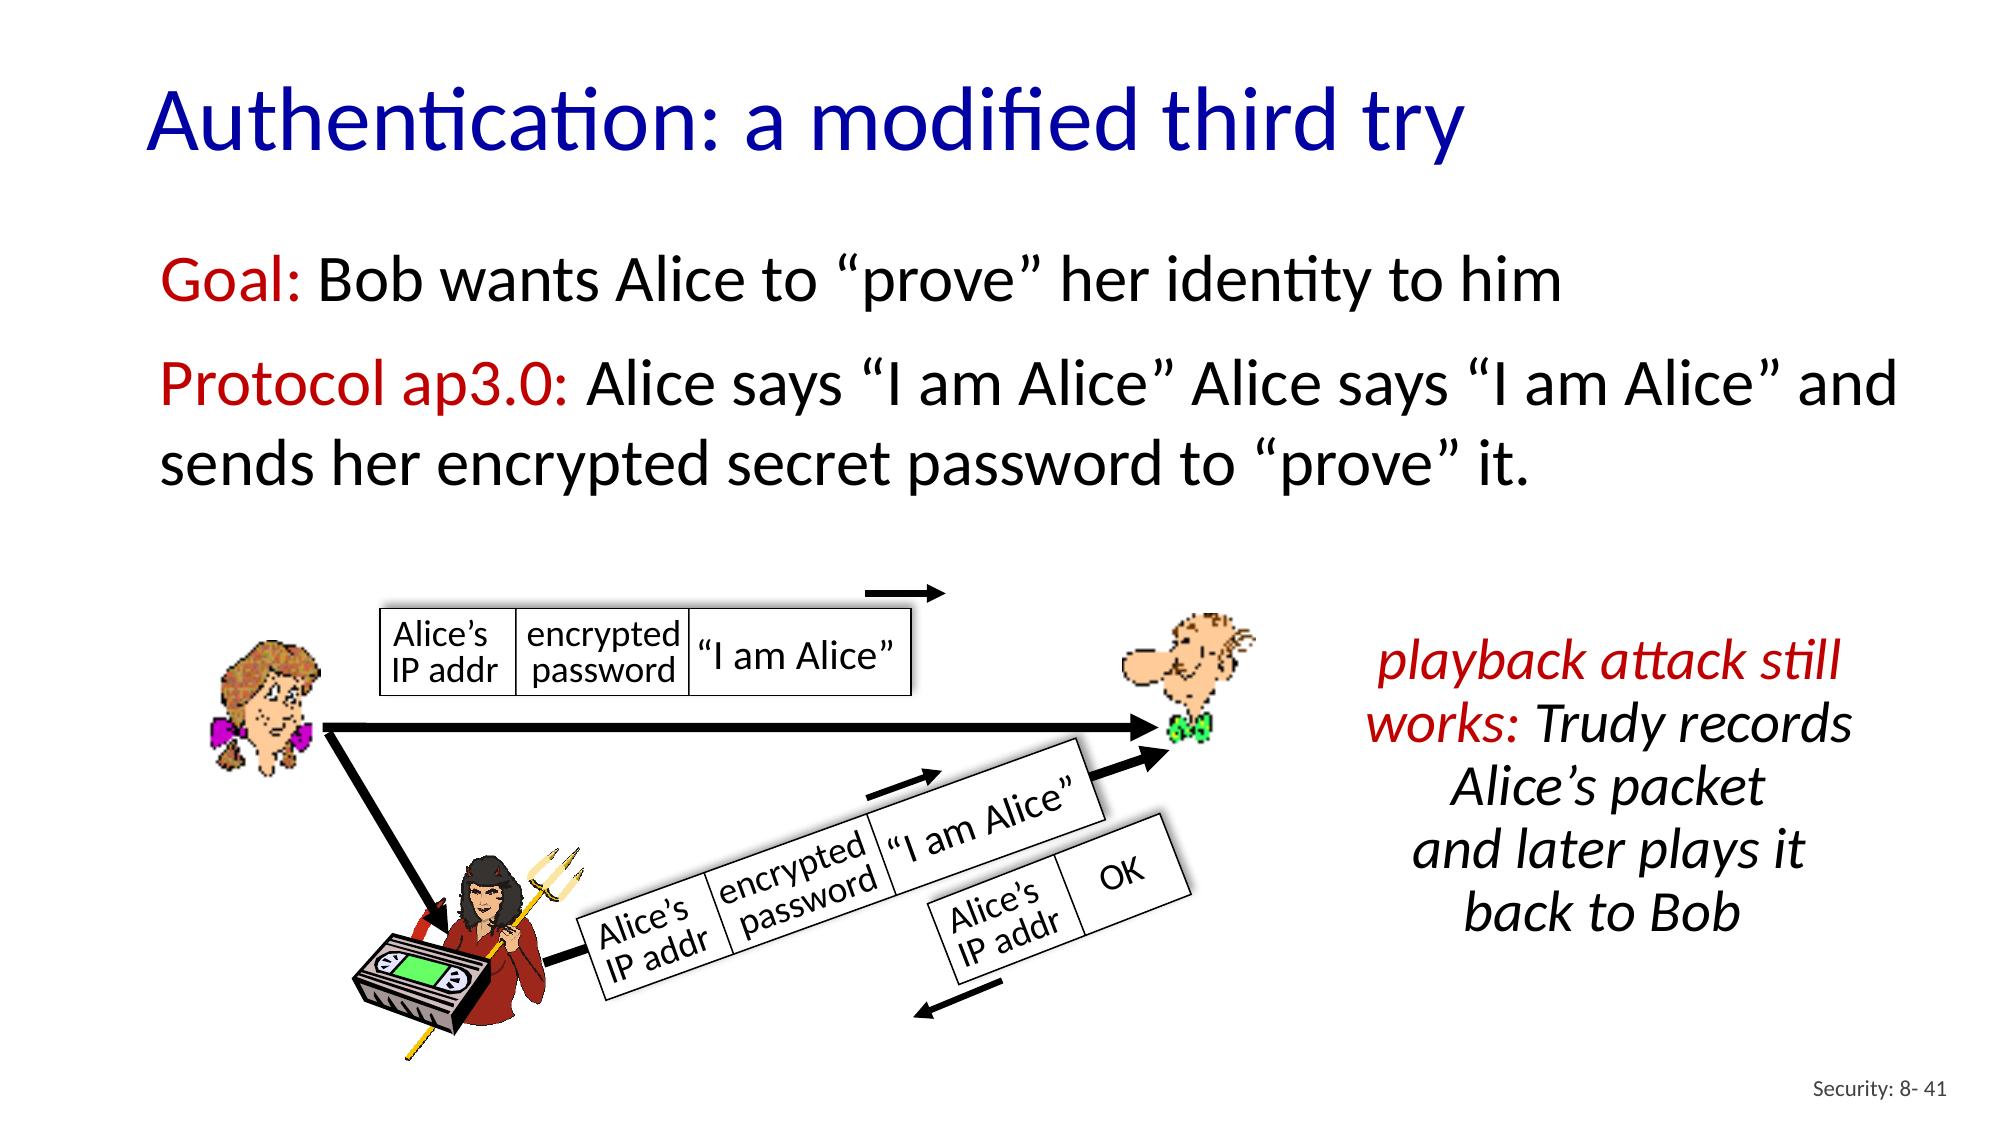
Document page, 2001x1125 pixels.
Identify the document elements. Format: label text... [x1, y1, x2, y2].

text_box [375, 593, 946, 700]
text_box playback attack still works: Trudy records Alice’s packet and later plays it back to Bob [1336, 622, 1883, 952]
text_box [1102, 750, 1170, 774]
picture [206, 640, 321, 783]
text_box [913, 856, 1185, 1018]
text_box Goal: Bob wants Alice to “prove” her identity to him [124, 236, 1713, 395]
picture [405, 847, 584, 1061]
text_box Protocol ap3.0: Alice says “I am Alice” Alice says “I am Alice” and sends her encrypted secret password to “prove” it. [145, 331, 1937, 667]
picture [1122, 613, 1256, 750]
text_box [568, 812, 1105, 918]
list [352, 929, 494, 1040]
title Authentication: a modified third try [131, 47, 1856, 195]
slide_number Security: 8- 41 [1512, 1056, 1963, 1117]
